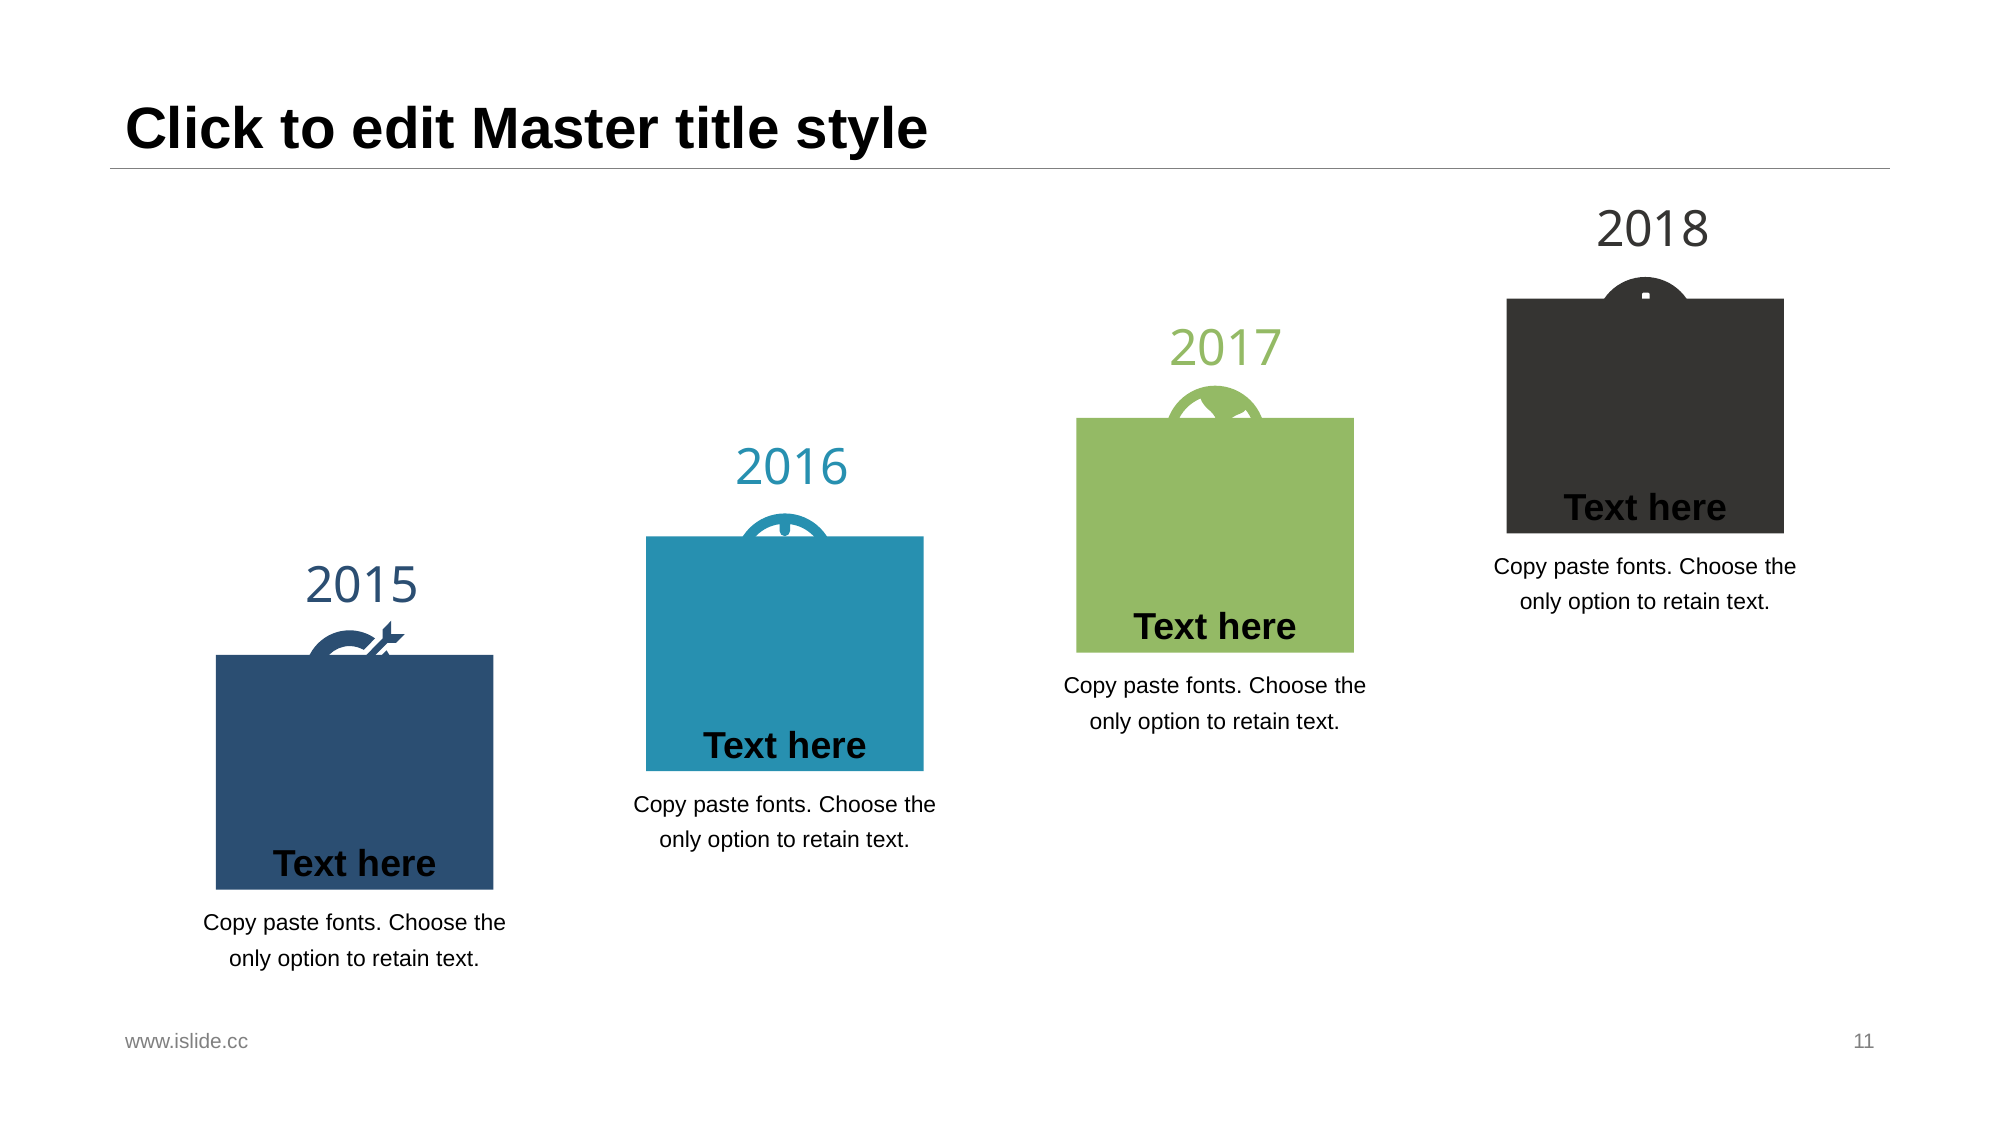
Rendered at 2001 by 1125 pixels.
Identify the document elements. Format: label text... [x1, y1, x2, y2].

slide_number 11 [1412, 1023, 1890, 1058]
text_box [181, 195, 1819, 984]
footer www.islide.cc [109, 1023, 790, 1058]
title Click to edit Master title style [109, 0, 1890, 169]
